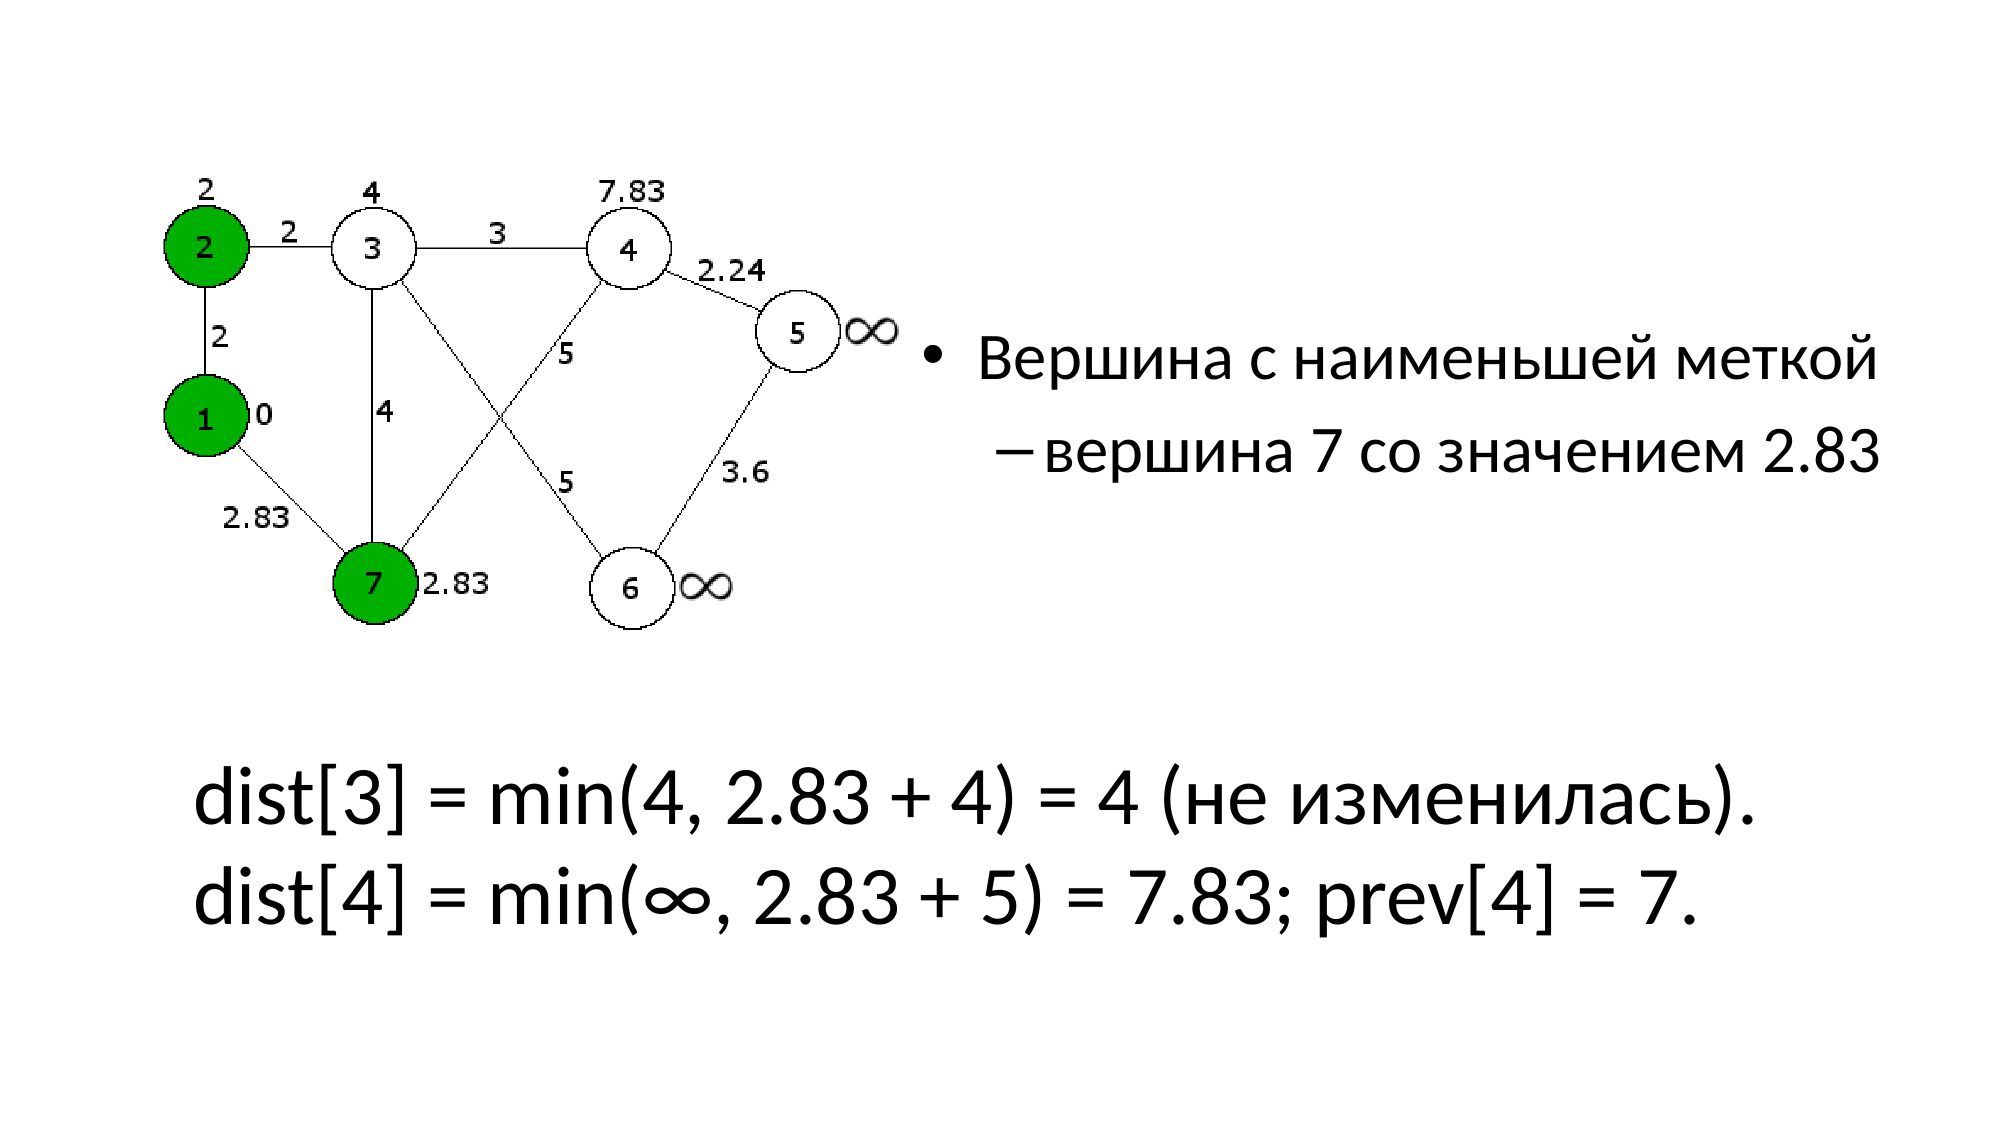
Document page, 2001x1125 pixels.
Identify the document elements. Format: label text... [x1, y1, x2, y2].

text_box dist[3] = min(4, 2.83 + 4) = 4 (не изменилась). dist[4] = min(∞, 2.83 + 5) = 7.83; prev[4] = 7. [178, 733, 1841, 949]
list Вершина с наименьшей меткой вершина 7 со значением 2.83 [909, 305, 2000, 536]
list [158, 171, 905, 636]
